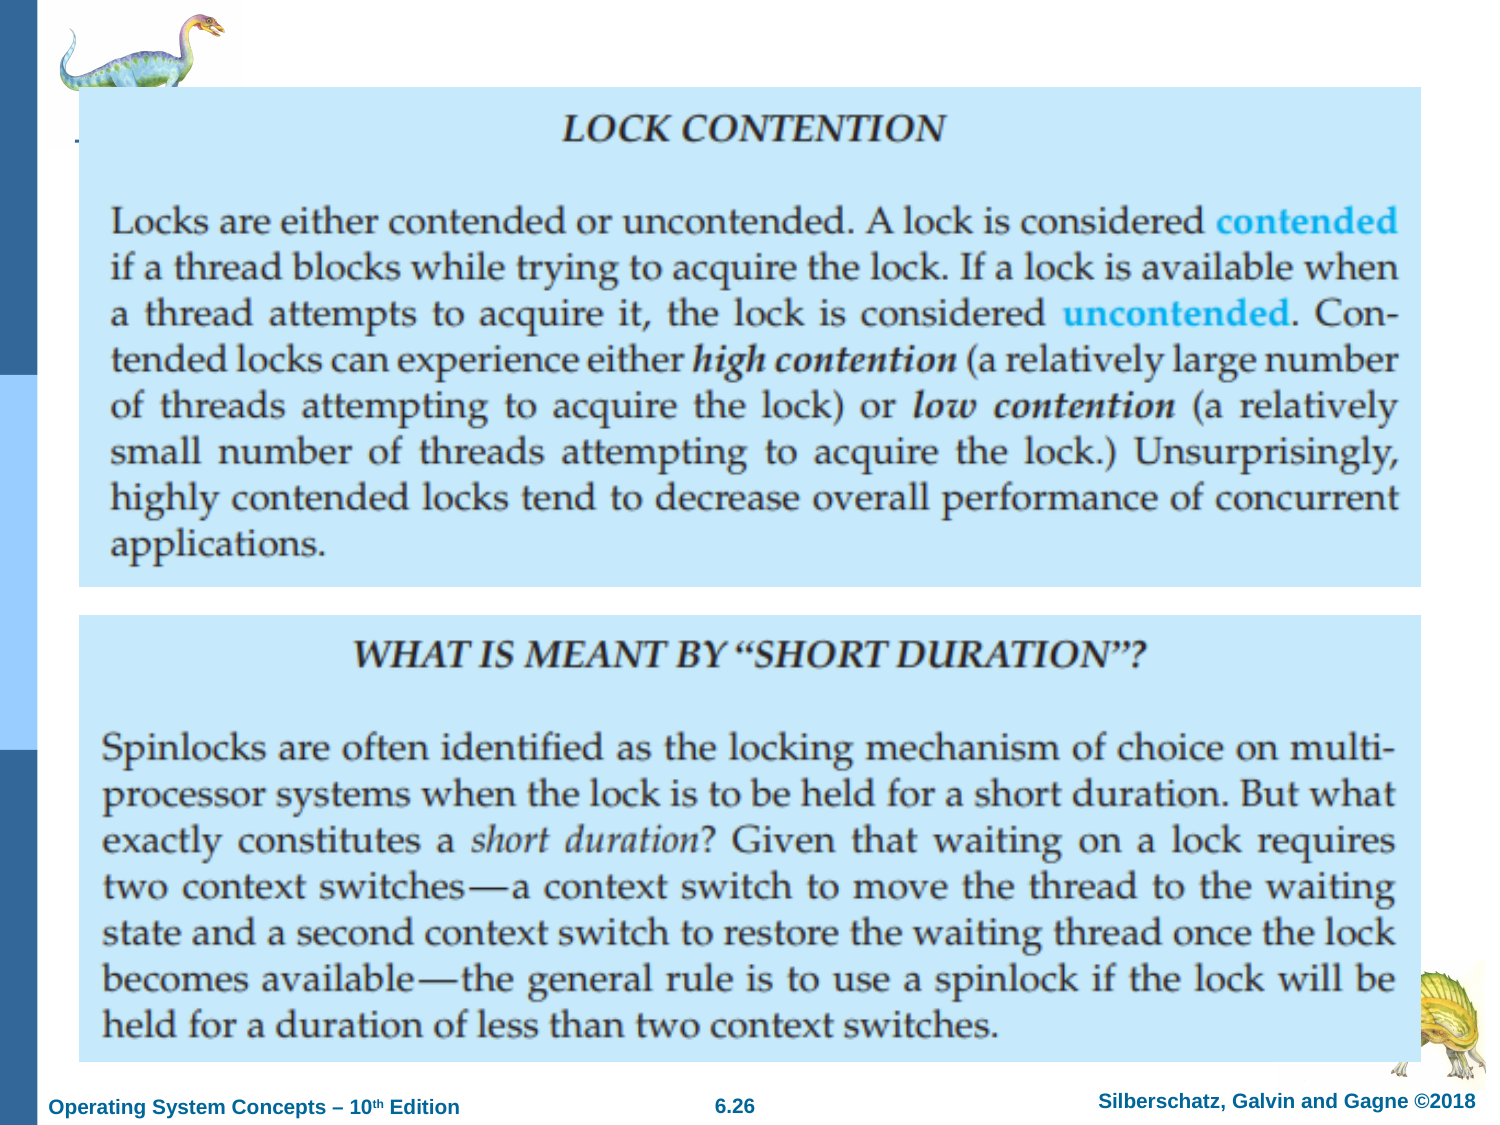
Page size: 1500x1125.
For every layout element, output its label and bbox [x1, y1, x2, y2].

picture [78, 615, 1486, 1090]
picture [46, 0, 1421, 587]
